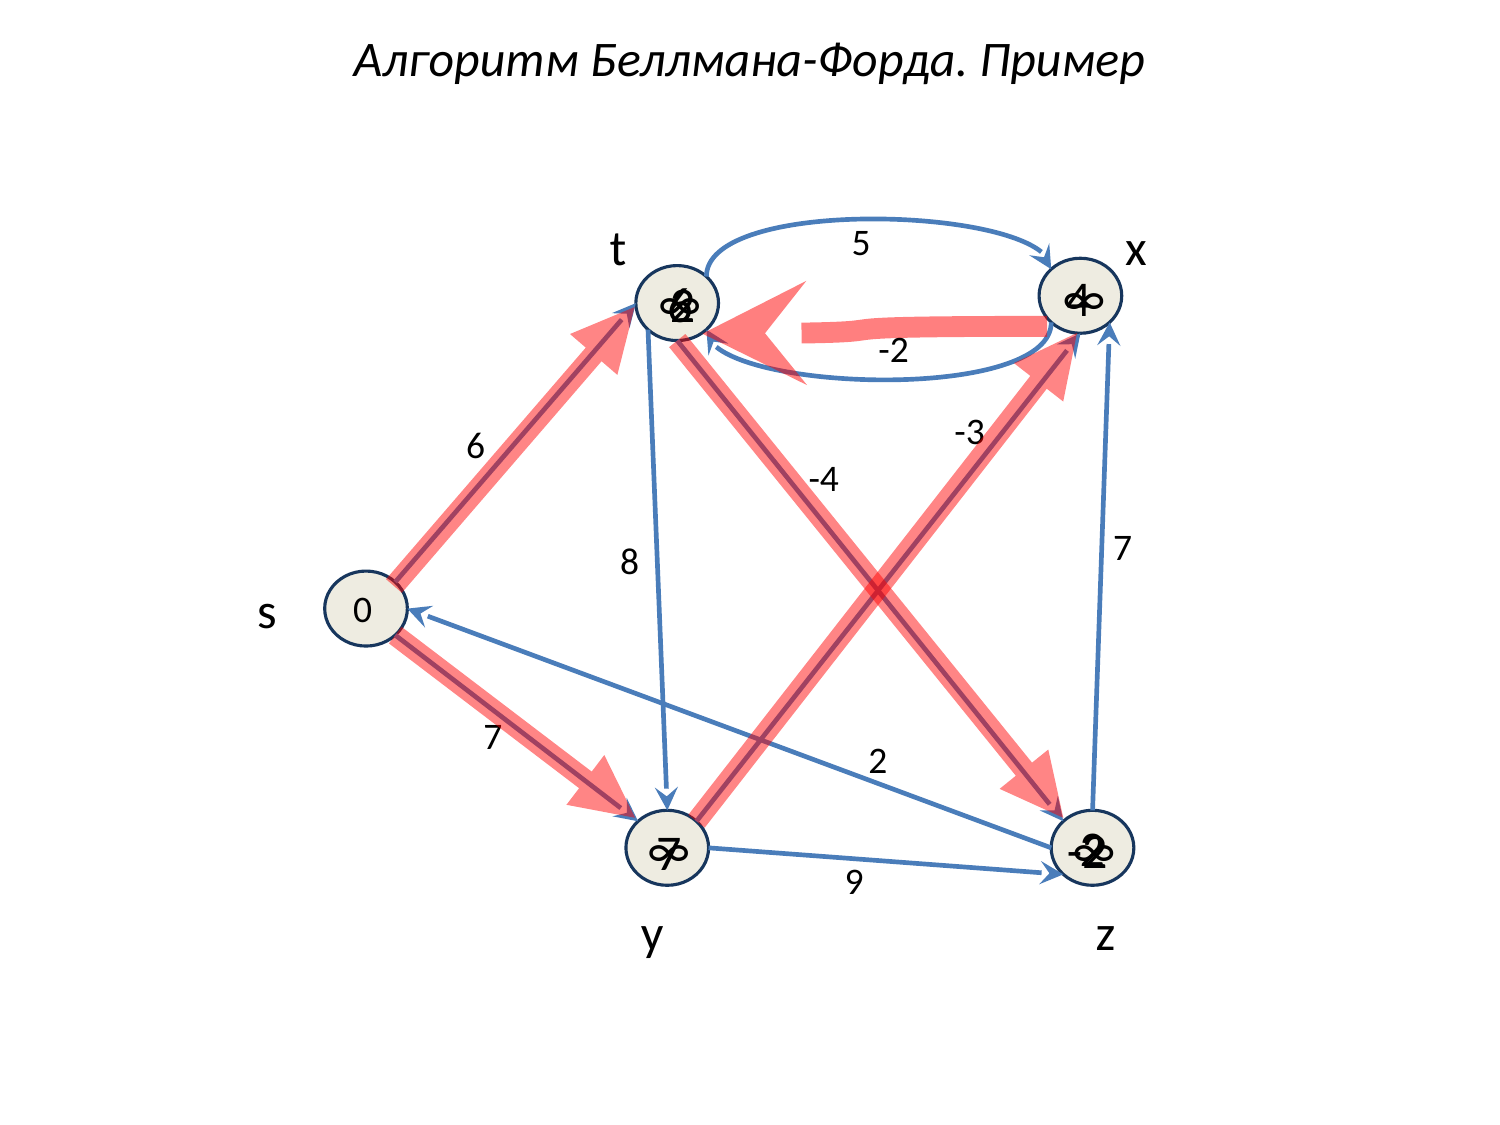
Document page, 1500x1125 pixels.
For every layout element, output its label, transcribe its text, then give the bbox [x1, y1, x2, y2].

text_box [702, 326, 1048, 334]
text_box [676, 340, 691, 818]
text_box [1039, 273, 1047, 315]
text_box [1092, 321, 1110, 811]
text_box 2 [1064, 808, 1124, 884]
text_box ∞ [1047, 257, 1107, 327]
title Алгоритм Беллмана-Форда. Пример [75, 19, 1425, 95]
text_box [407, 608, 1052, 849]
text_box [647, 329, 668, 606]
text_box [714, 286, 719, 320]
text_box z [1080, 893, 1128, 969]
text_box [1110, 283, 1122, 322]
text_box t [594, 208, 642, 283]
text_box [394, 302, 637, 309]
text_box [696, 333, 1078, 822]
text_box 5 [836, 210, 868, 271]
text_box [708, 847, 1064, 875]
text_box -2 [1051, 811, 1129, 887]
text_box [874, 100, 883, 324]
text_box 7 [1115, 515, 1146, 576]
text_box x [1110, 208, 1158, 283]
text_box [394, 634, 636, 819]
text_box 9 [829, 882, 877, 910]
text_box [626, 855, 632, 868]
text_box 2 [654, 264, 714, 339]
text_box [1129, 830, 1134, 866]
text_box [340, 581, 408, 647]
text_box [343, 571, 387, 578]
text_box s [242, 571, 290, 647]
text_box y [625, 893, 674, 969]
text_box 4 [1050, 258, 1110, 334]
text_box 7 [641, 855, 701, 888]
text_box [393, 306, 635, 587]
text_box [324, 581, 338, 637]
text_box [635, 282, 643, 324]
text_box ∞ [632, 855, 641, 885]
text_box ∞ [643, 263, 703, 331]
text_box 0 [338, 577, 386, 638]
